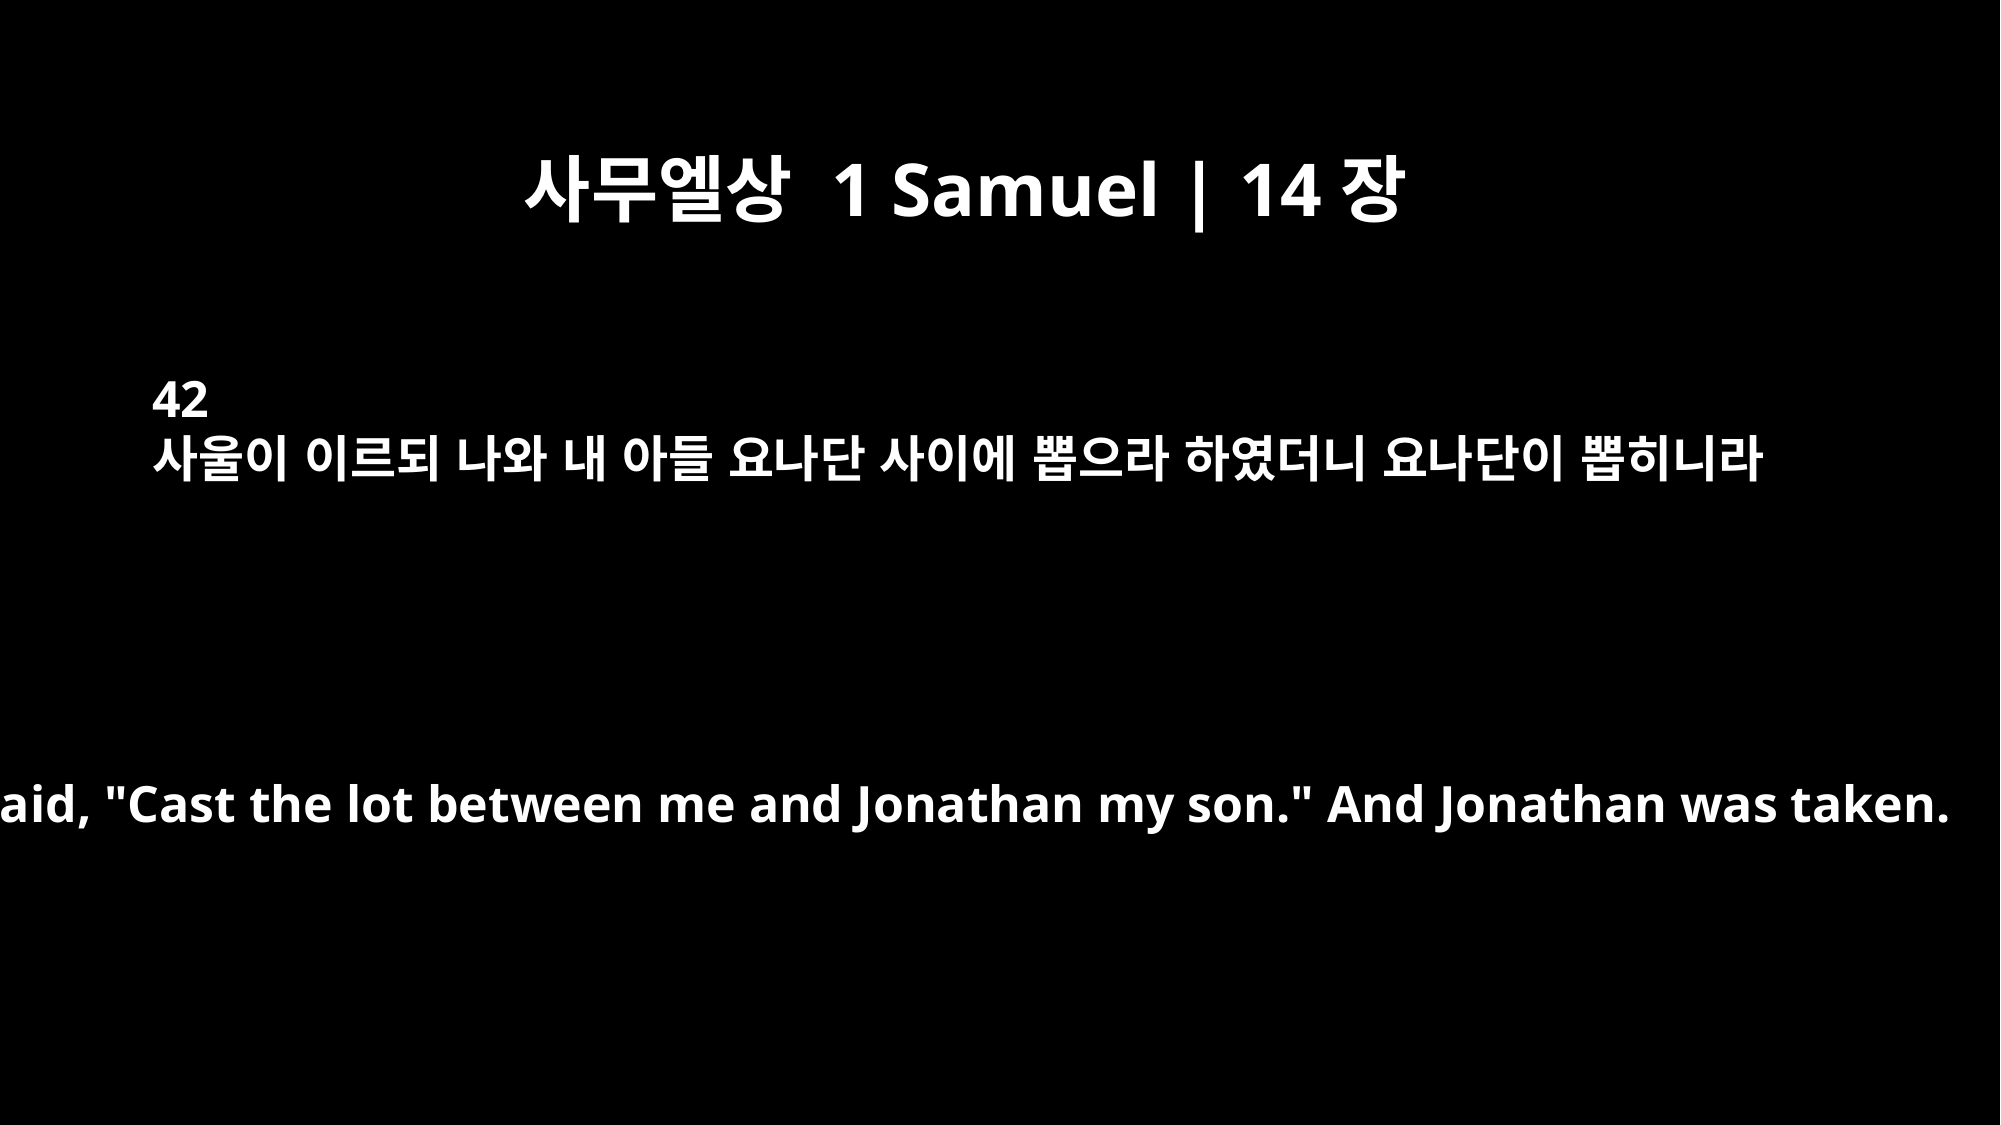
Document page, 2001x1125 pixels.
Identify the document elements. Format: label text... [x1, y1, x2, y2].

text_box Saul said, "Cast the lot between me and Jonathan my son." And Jonathan was taken. [0, 764, 1966, 840]
text_box 42 사울이 이르되 나와 내 아들 요나단 사이에 뽑으라 하였더니 요나단이 뽑히니라 [137, 359, 1780, 495]
text_box 사무엘상 1 Samuel | 14장 [509, 136, 1423, 239]
